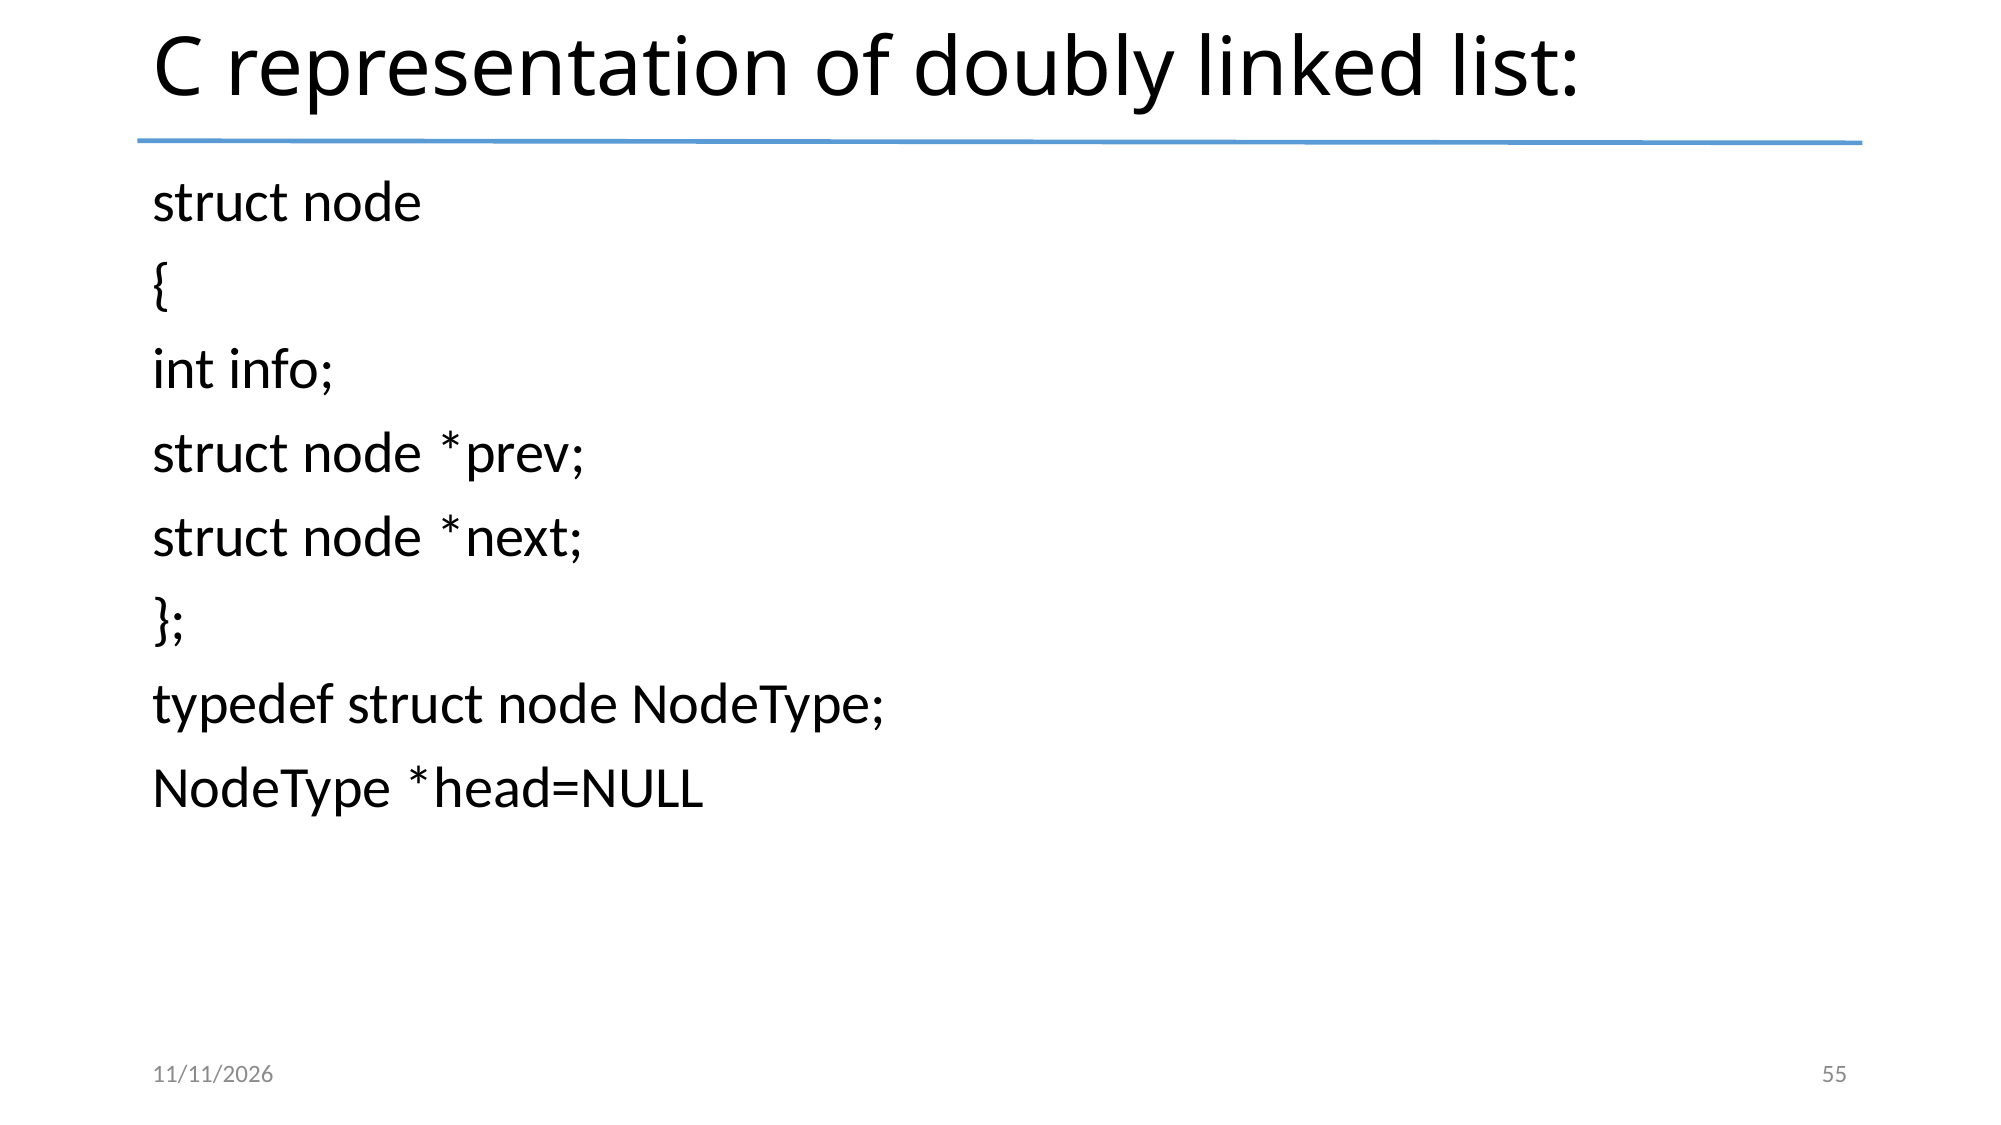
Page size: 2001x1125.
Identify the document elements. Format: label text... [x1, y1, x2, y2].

title C representation of doubly linked list: [137, 16, 1863, 121]
slide_number 55 [1412, 1042, 1863, 1103]
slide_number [137, 1042, 588, 1103]
list struct node { int info; struct node *prev; struct node *next; }; typedef struct node NodeType; NodeType *head=NULL [137, 163, 1863, 1000]
